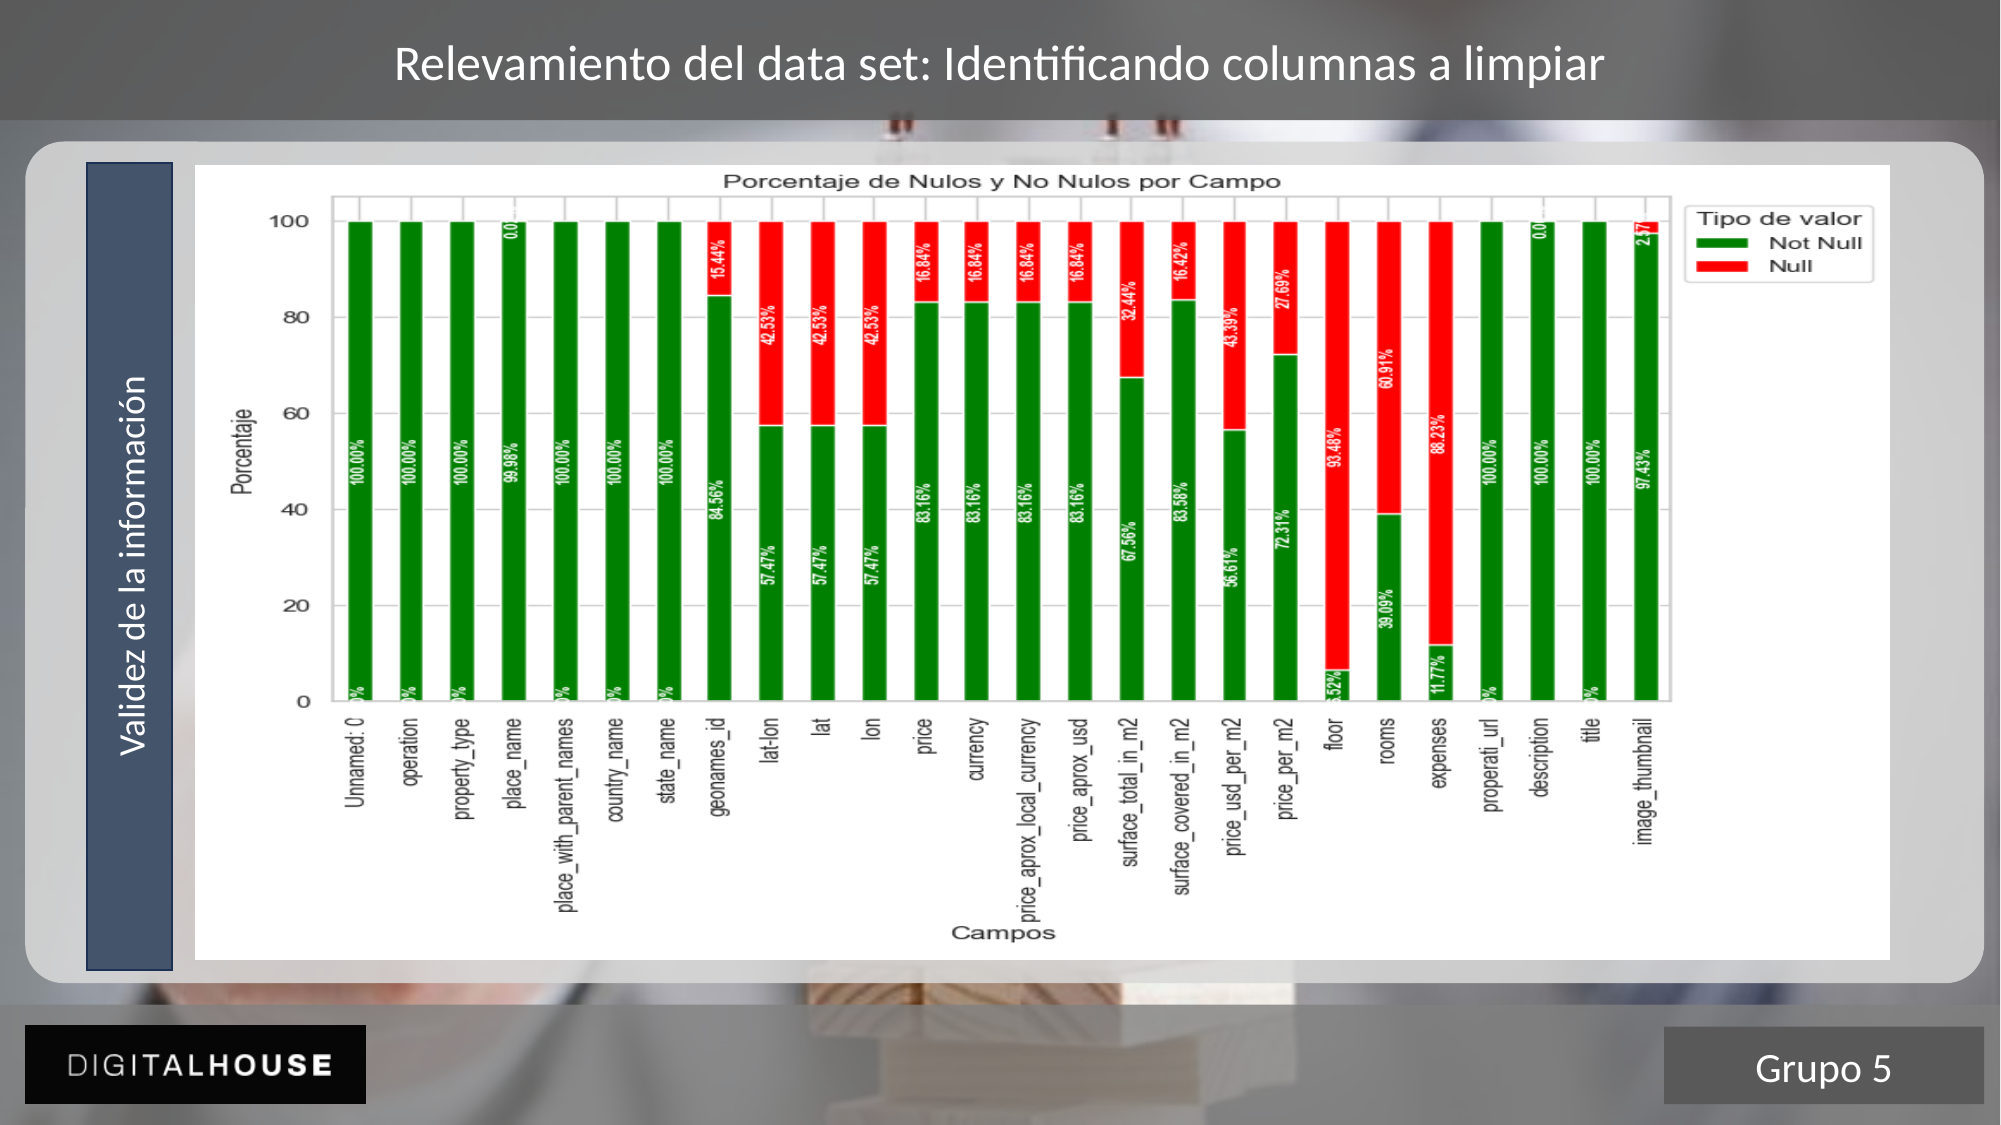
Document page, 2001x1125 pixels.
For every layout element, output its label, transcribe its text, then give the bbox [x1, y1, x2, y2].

text_box Grupo 5 [1663, 1026, 1985, 1105]
text_box [24, 140, 1986, 985]
text_box [0, 1004, 2000, 1125]
text_box Relevamiento del data set: Identificando columnas a limpiar [0, 0, 2000, 121]
picture [25, 1025, 366, 1104]
text_box Validez de la información [86, 162, 173, 971]
picture [0, 0, 2001, 1125]
